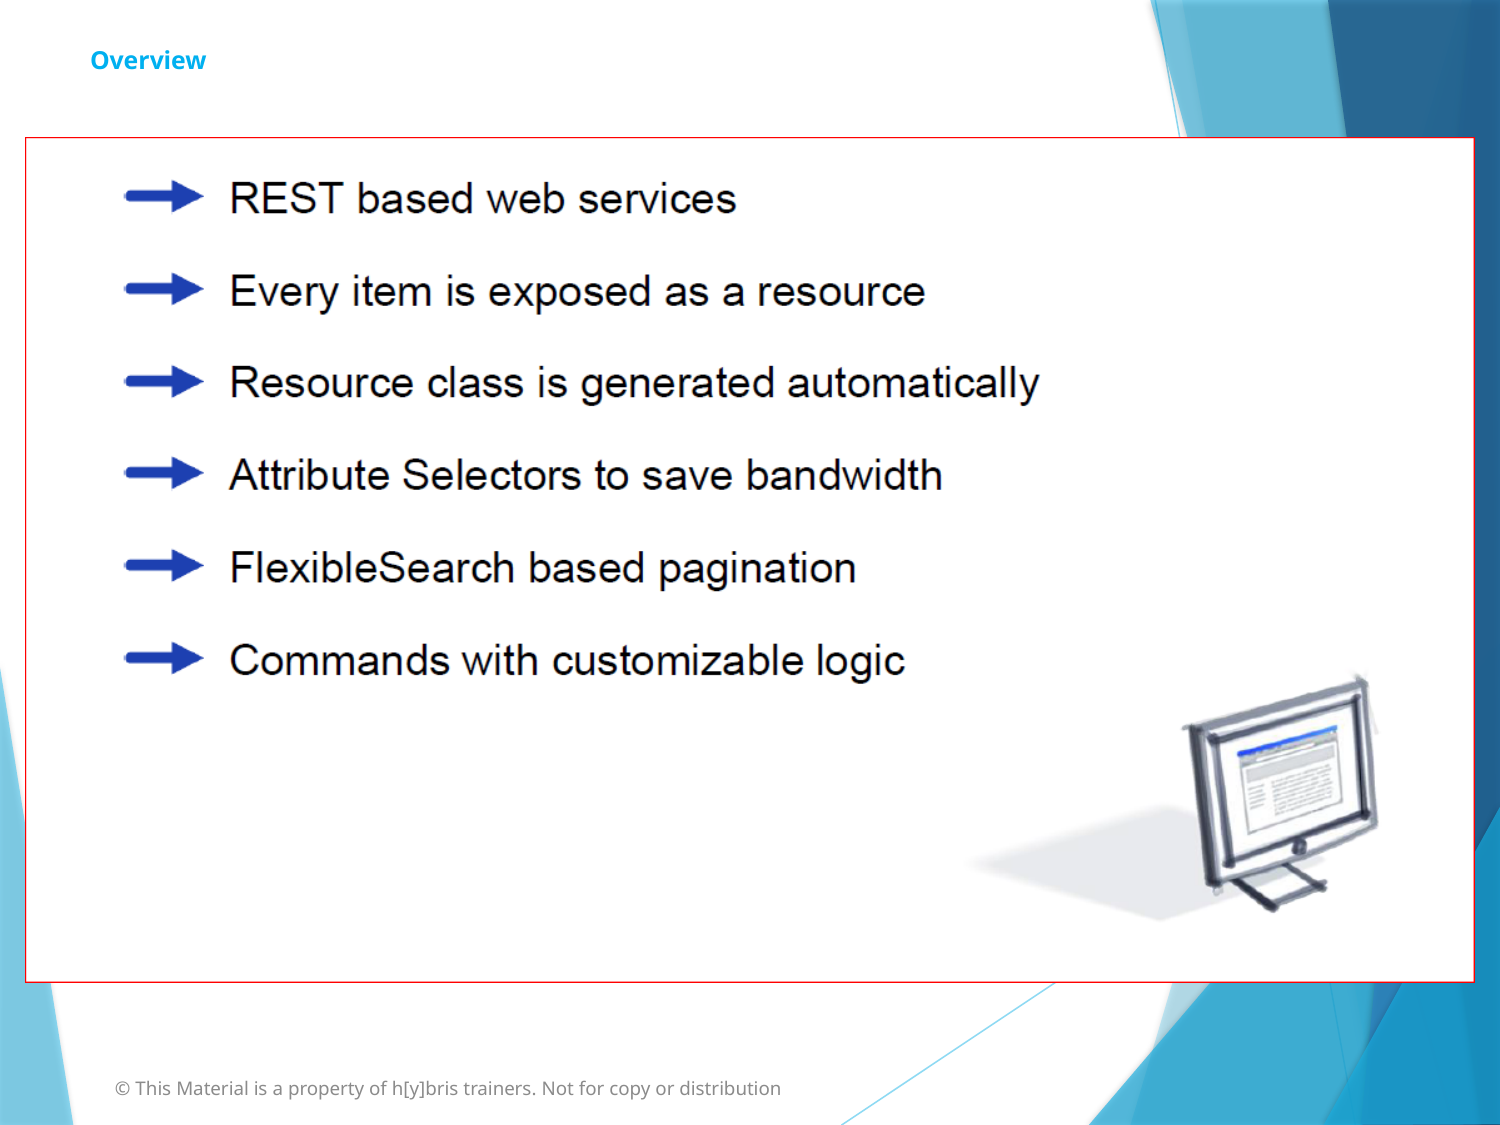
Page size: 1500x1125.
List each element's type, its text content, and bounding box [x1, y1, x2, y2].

footer © This Material is a property of h[y]bris trainers. Not for copy or distribution [99, 1057, 859, 1118]
title Overview [75, 37, 1425, 136]
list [24, 136, 1475, 983]
